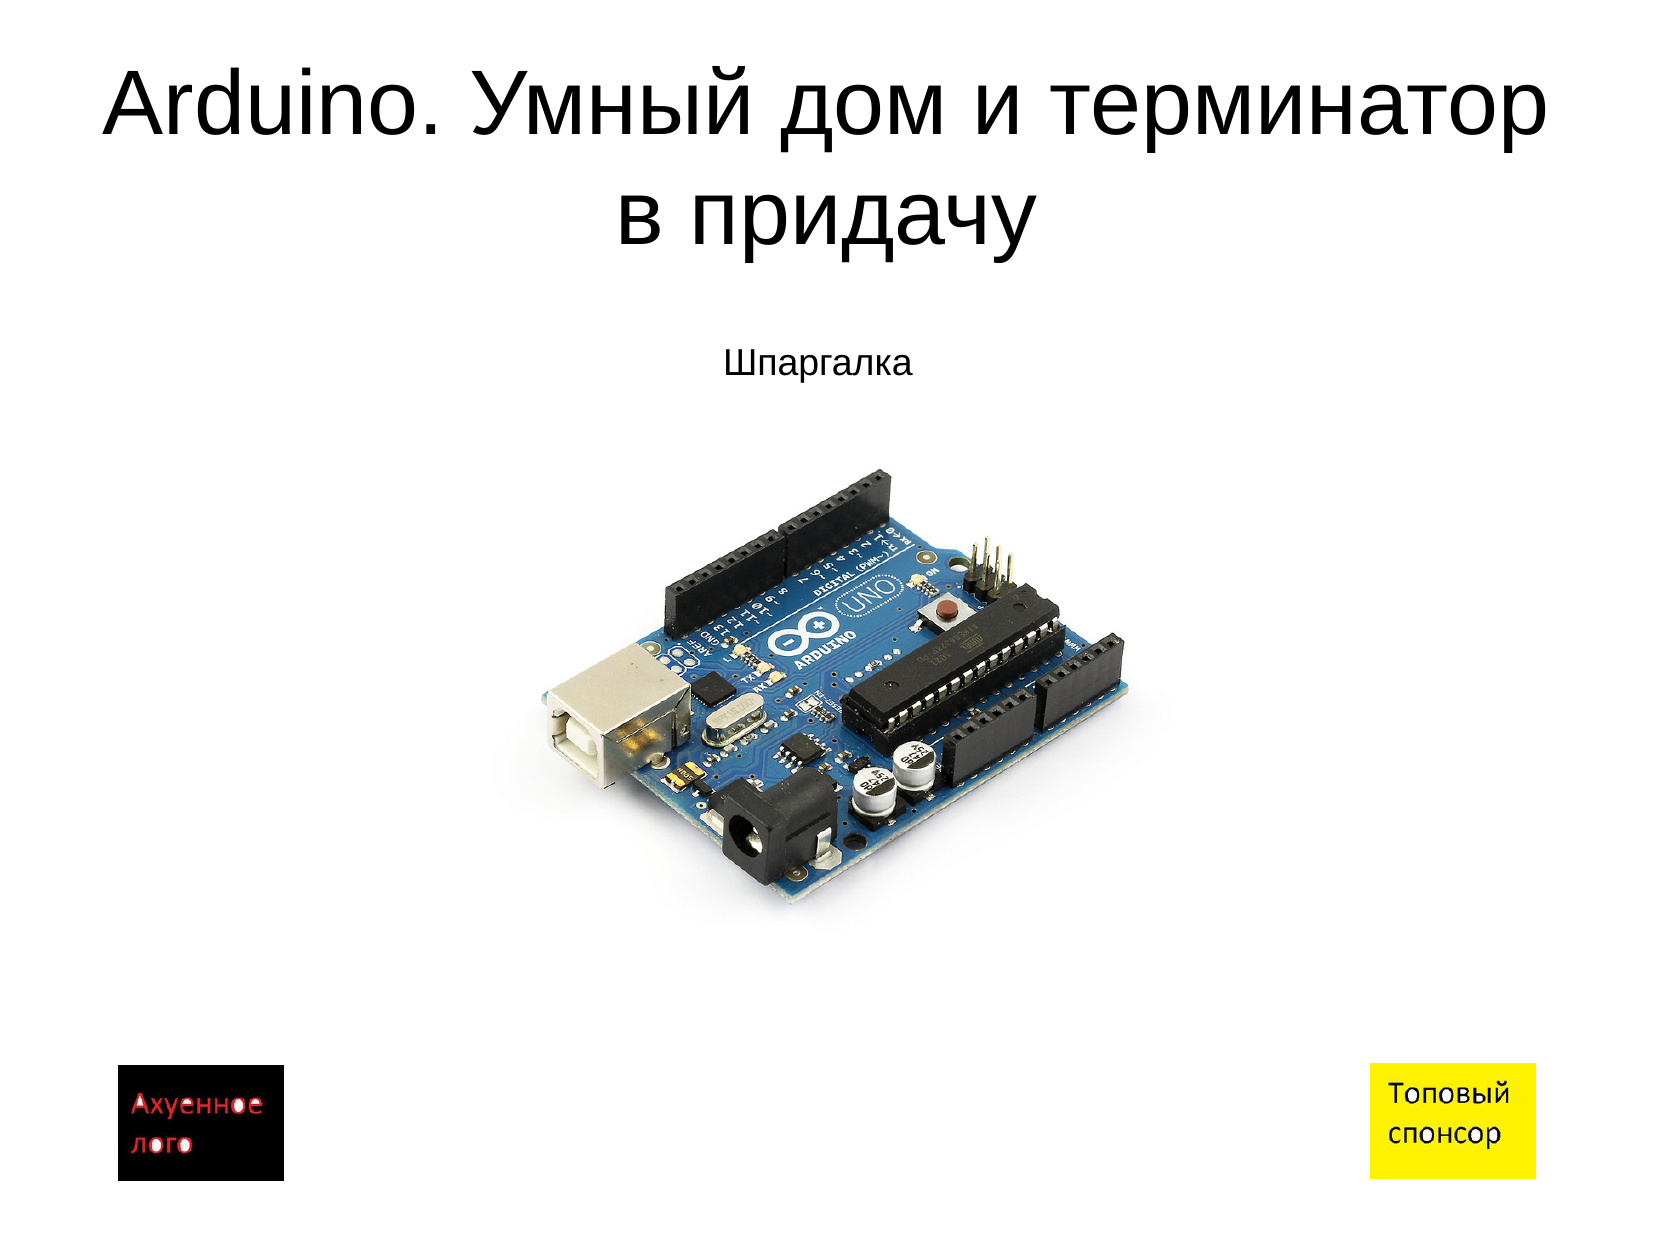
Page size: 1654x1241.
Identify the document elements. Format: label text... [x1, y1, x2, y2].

text_box Arduino. Умный дом и терминатор в придачу [82, 49, 1571, 257]
text_box Шпаргалка [708, 330, 946, 362]
picture [1369, 1063, 1536, 1180]
picture [393, 364, 1264, 946]
picture [117, 1065, 284, 1182]
